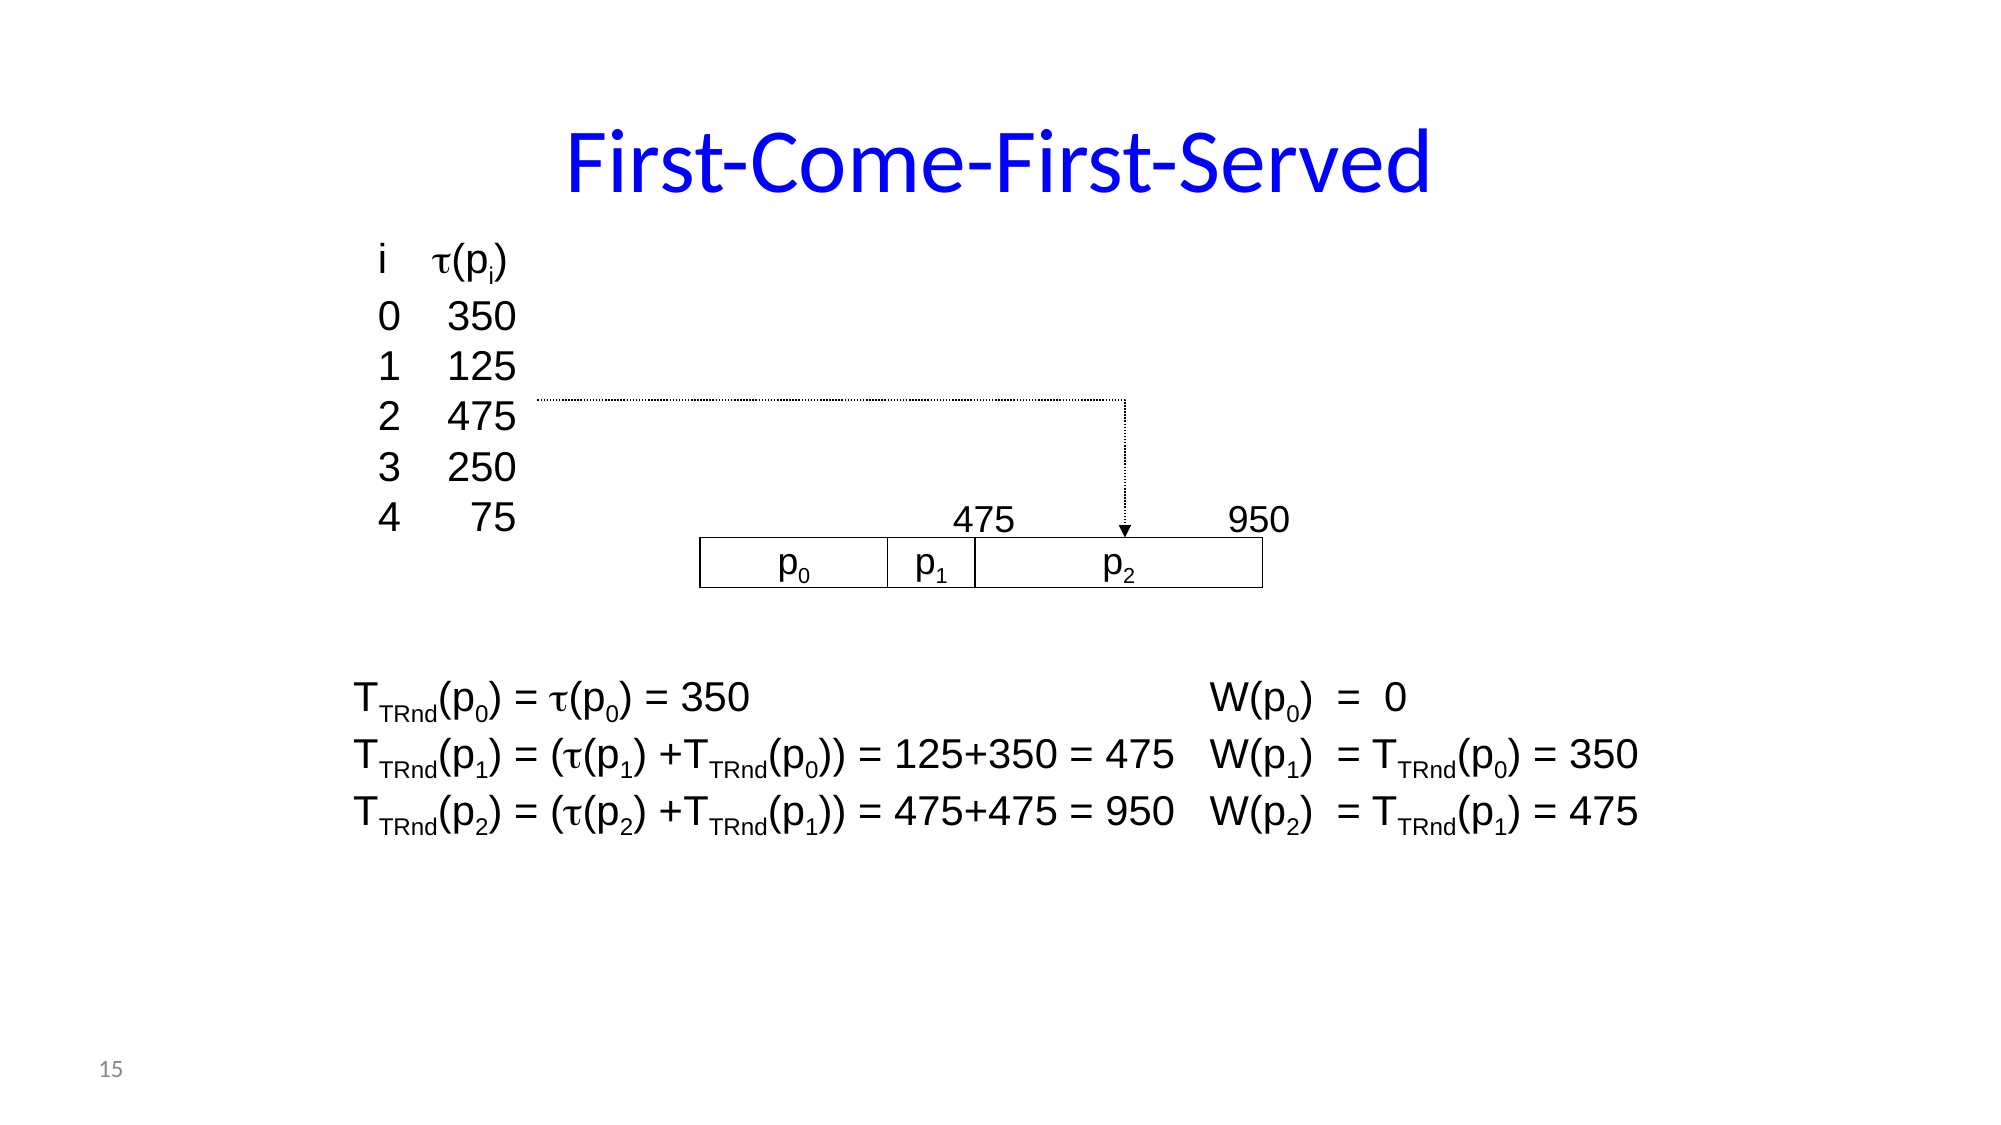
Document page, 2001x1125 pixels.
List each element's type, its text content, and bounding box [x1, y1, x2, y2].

text_box [537, 399, 1132, 538]
text_box TTRnd(p0) = t(p0) = 350 TTRnd(p1) = (t(p1) +TTRnd(p0)) = 125+350 = 475 TTRnd(p2) = (t(p2) +TTRnd(p1)) = 475+475 = 950 [338, 662, 1191, 848]
text_box p0 [699, 537, 887, 588]
text_box 475 [938, 487, 1031, 548]
text_box 950 [1213, 487, 1306, 548]
text_box p1 [887, 537, 974, 588]
text_box i t(pi) 0 350 1 125 2 475 3 250 4 75 [363, 224, 532, 547]
text_box p2 [974, 537, 1263, 588]
text_box First-Come-First-Served [362, 99, 1638, 213]
slide_number 15 [83, 1037, 300, 1098]
text_box W(p0) = 0 W(p1) = TTRnd(p0) = 350 W(p2) = TTRnd(p1) = 475 [1194, 662, 1654, 848]
